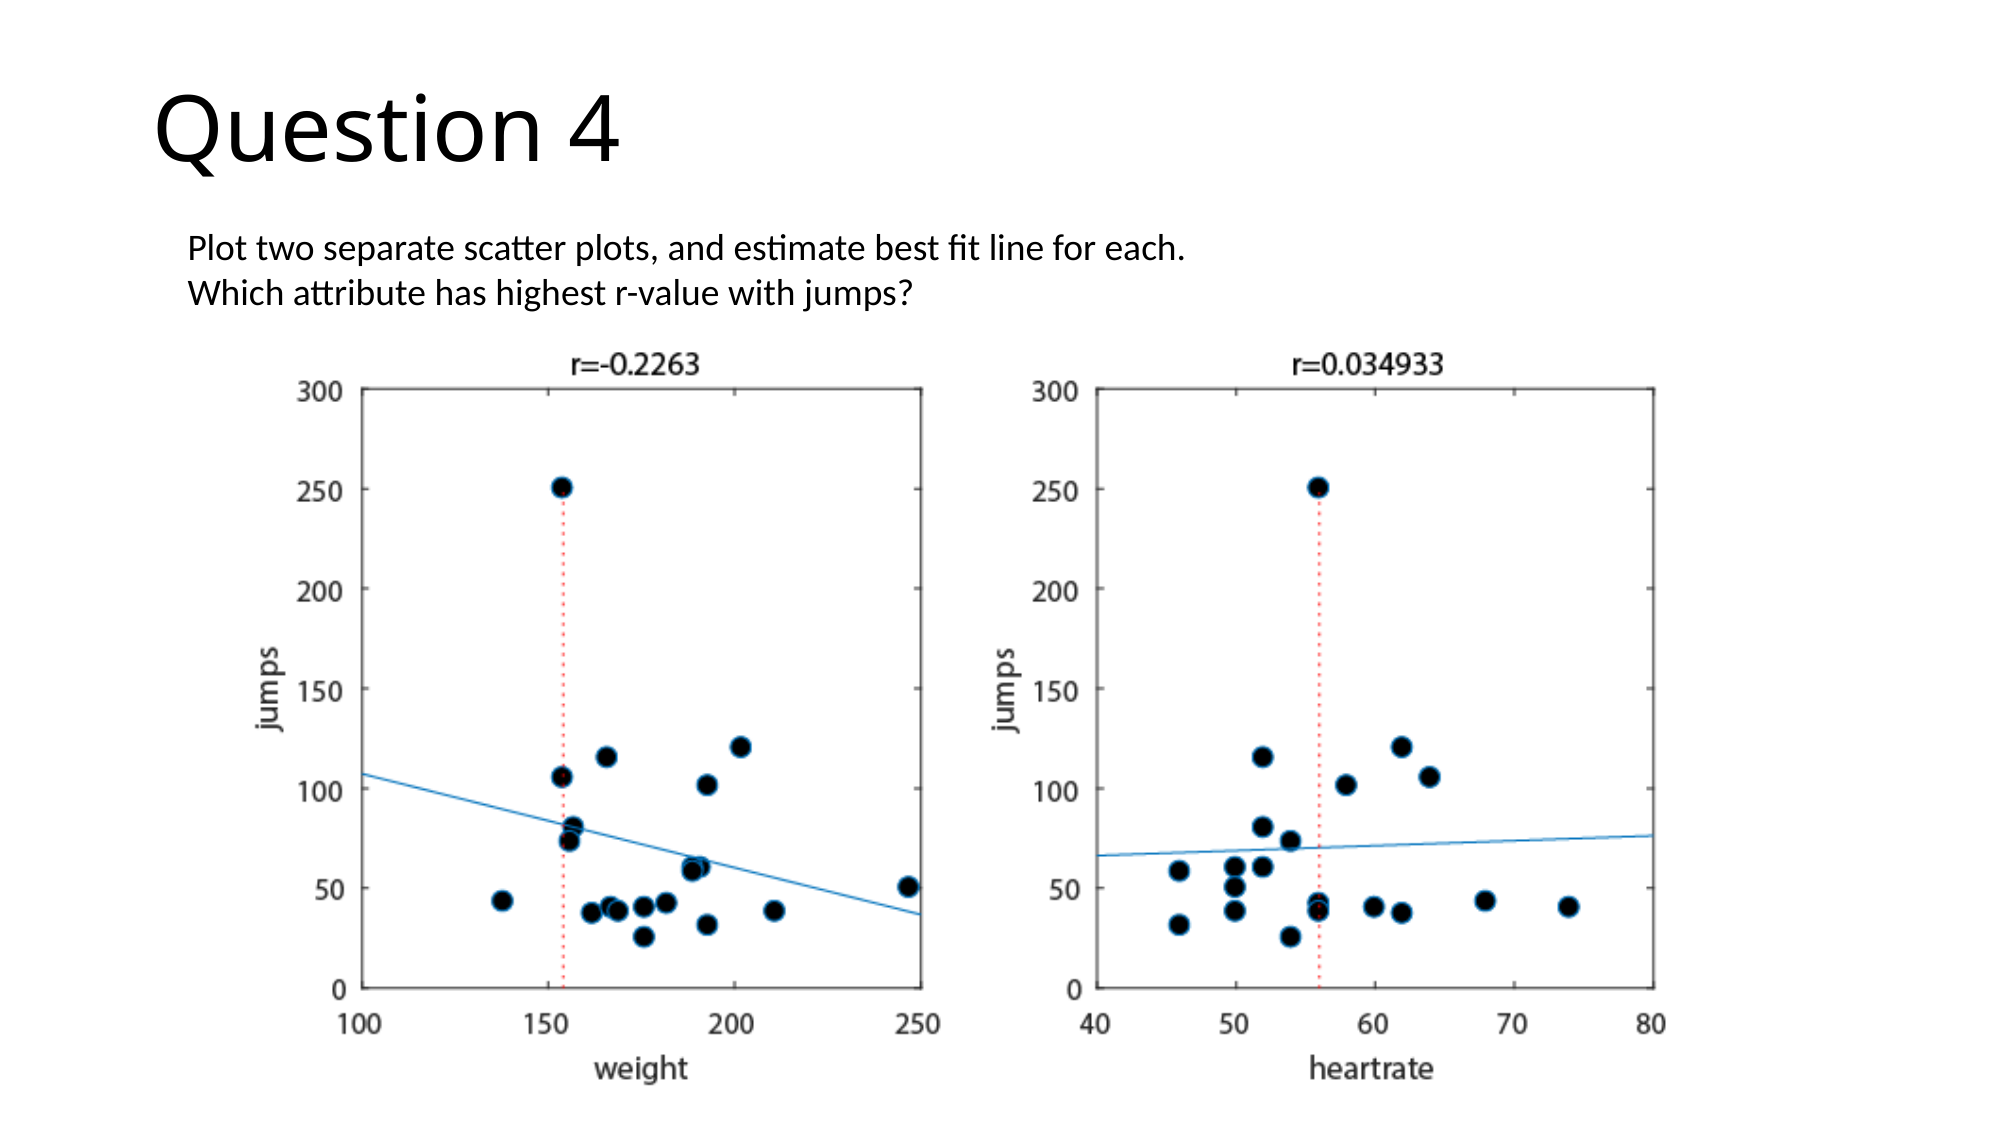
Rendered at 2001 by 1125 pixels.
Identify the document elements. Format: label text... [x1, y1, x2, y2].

picture [214, 334, 1696, 1091]
title Question 4 [137, 59, 1863, 204]
text_box Plot two separate scatter plots, and estimate best fit line for each. Which attribute has highest r-value with jumps? [172, 215, 1696, 321]
